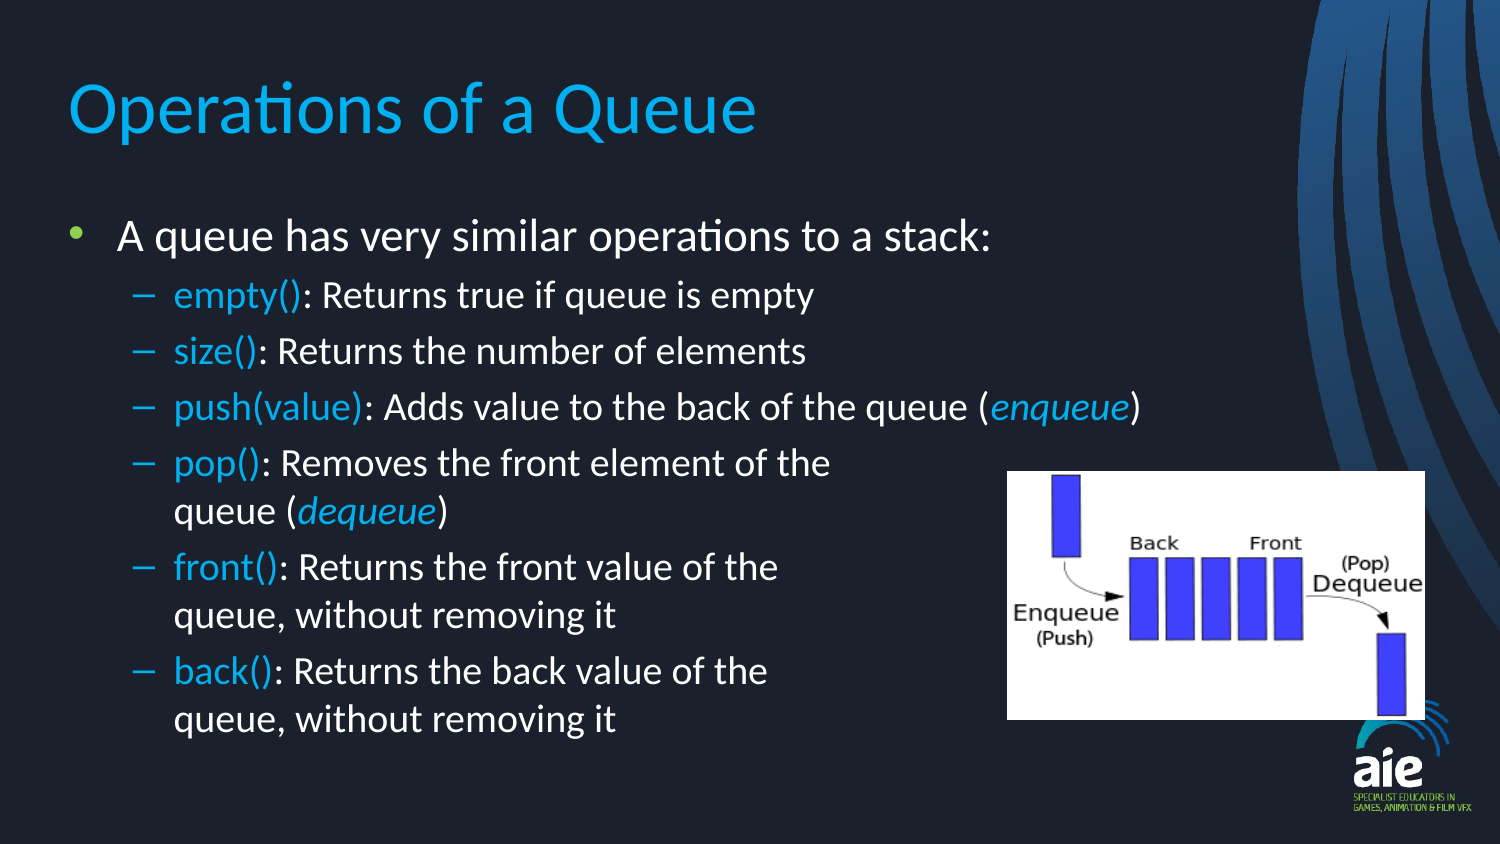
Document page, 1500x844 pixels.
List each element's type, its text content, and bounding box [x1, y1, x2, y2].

title Operations of a Queue [53, 33, 1425, 175]
list A queue has very similar operations to a stack: empty(): Returns true if queue is empty size(): Returns the number of elements push(value): Adds value to the back of the queue (enqueue) pop(): Removes the front element of the queue (dequeue) front(): Returns the front value of the queue, without removing it back(): Returns the back value of the queue, without removing it [53, 197, 1329, 753]
picture [0, 0, 1500, 844]
